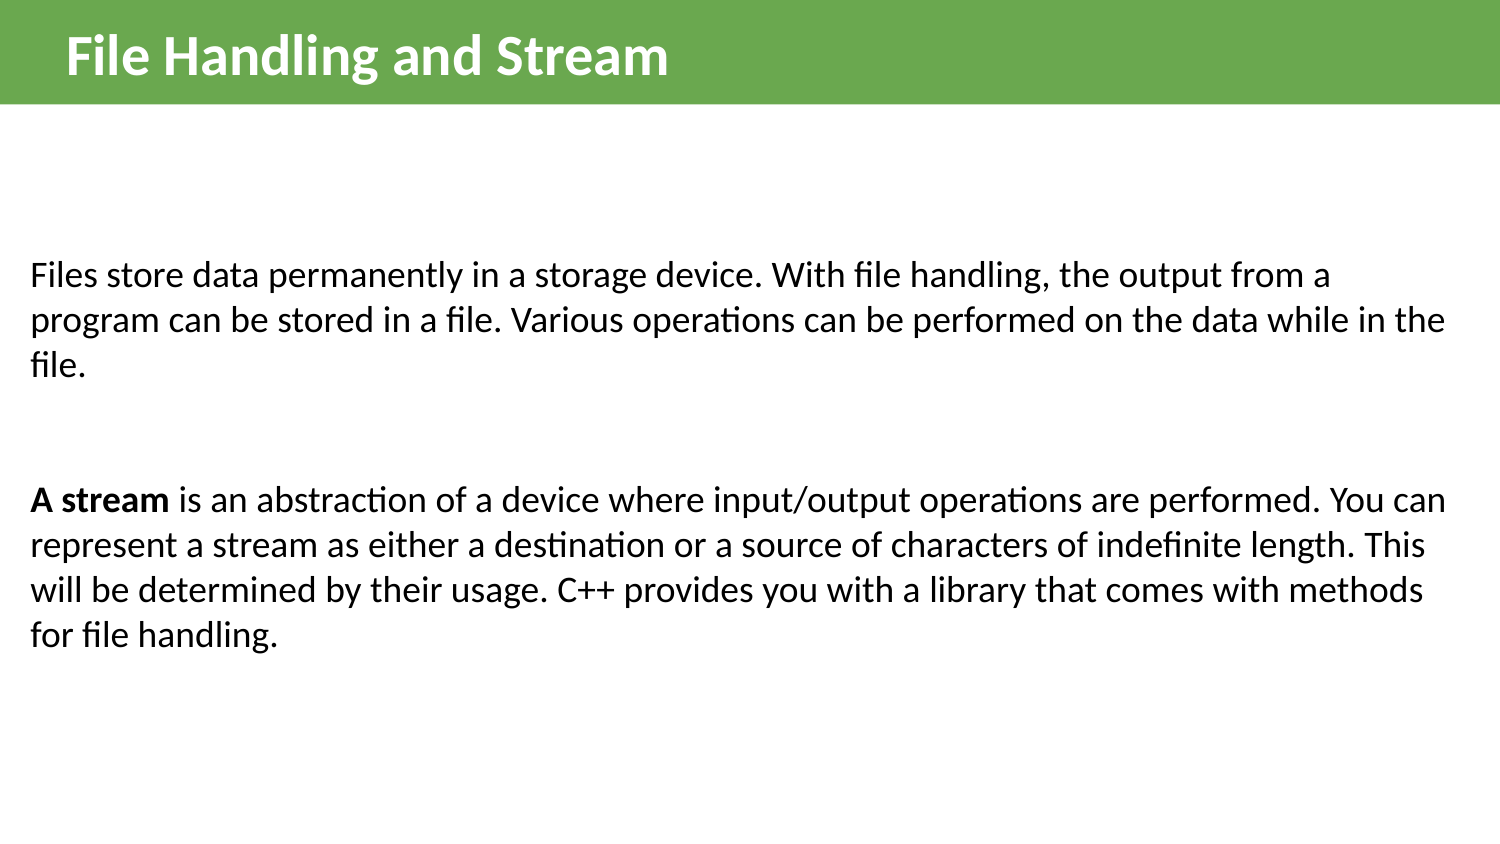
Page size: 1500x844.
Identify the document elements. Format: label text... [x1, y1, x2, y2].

title File Handling and Stream [63, 15, 1203, 80]
text_box Files store data permanently in a storage device. With file handling, the output from a program can be stored in a file. Various operations can be performed on the data while in the file. A stream is an abstraction of a device where input/output operations are performed. You can represent a stream as either a destination or a source of characters of indefinite length. This will be determined by their usage. C++ provides you with a library that comes with methods for file handling. [15, 144, 1484, 821]
